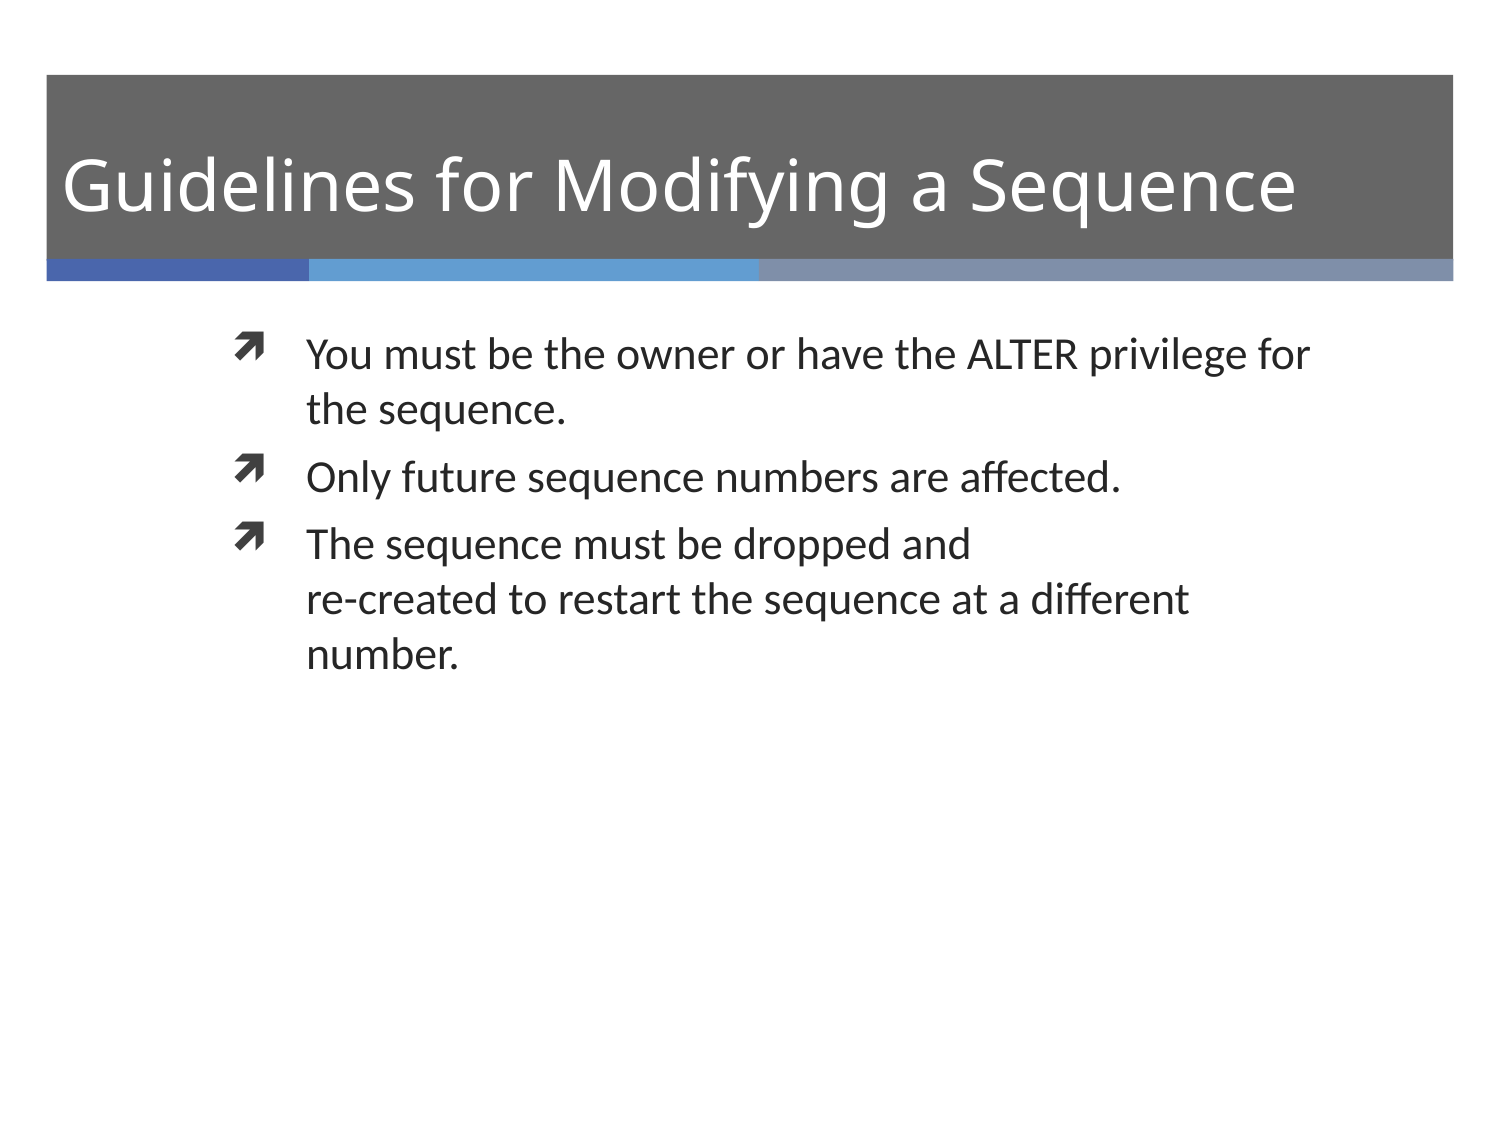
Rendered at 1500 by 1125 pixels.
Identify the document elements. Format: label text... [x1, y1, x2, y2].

title Guidelines for Modifying a Sequence [46, 103, 1454, 263]
list You must be the owner or have the ALTER privilege for the sequence. Only future sequence numbers are affected. The sequence must be dropped and re-created to restart the sequence at a different number. [141, 316, 1353, 852]
